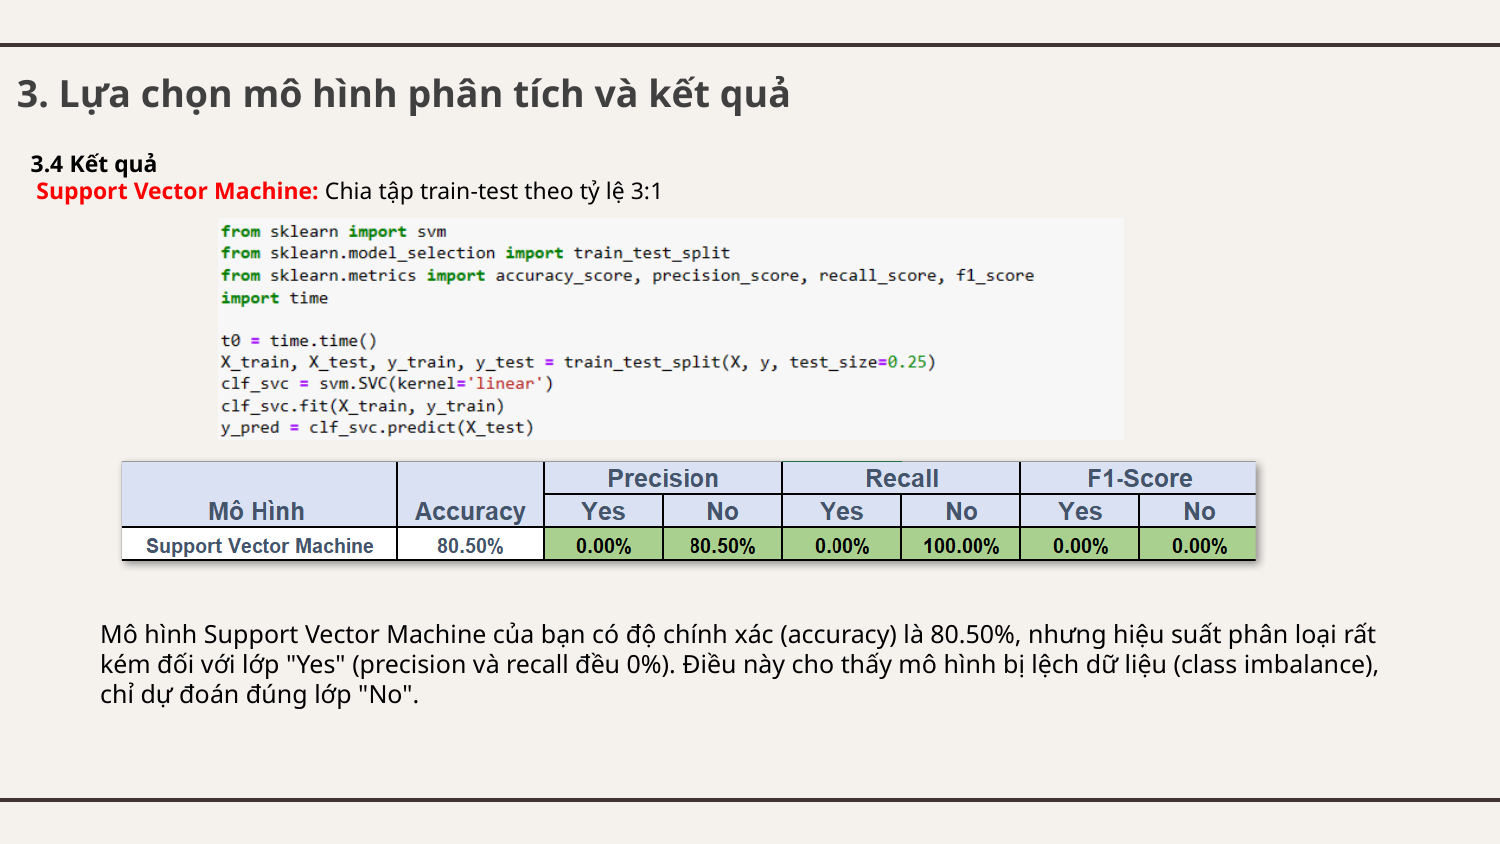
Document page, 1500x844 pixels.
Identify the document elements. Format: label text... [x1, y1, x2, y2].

picture [218, 218, 1124, 440]
text_box 3. Lựa chọn mô hình phân tích và kết quả [0, 63, 891, 154]
picture [121, 461, 1257, 561]
text_box Mô hình Support Vector Machine của bạn có độ chính xác (accuracy) là 80.50%, nhưng hiệu suất phân loại rất kém đối với lớp "Yes" (precision và recall đều 0%). Điều này cho thấy mô hình bị lệch dữ liệu (class imbalance), chỉ dự đoán đúng lớp "No". [85, 611, 1430, 717]
text_box 3.4 Kết quả Support Vector Machine: Chia tập train-test theo tỷ lệ 3:1 [15, 142, 1206, 212]
